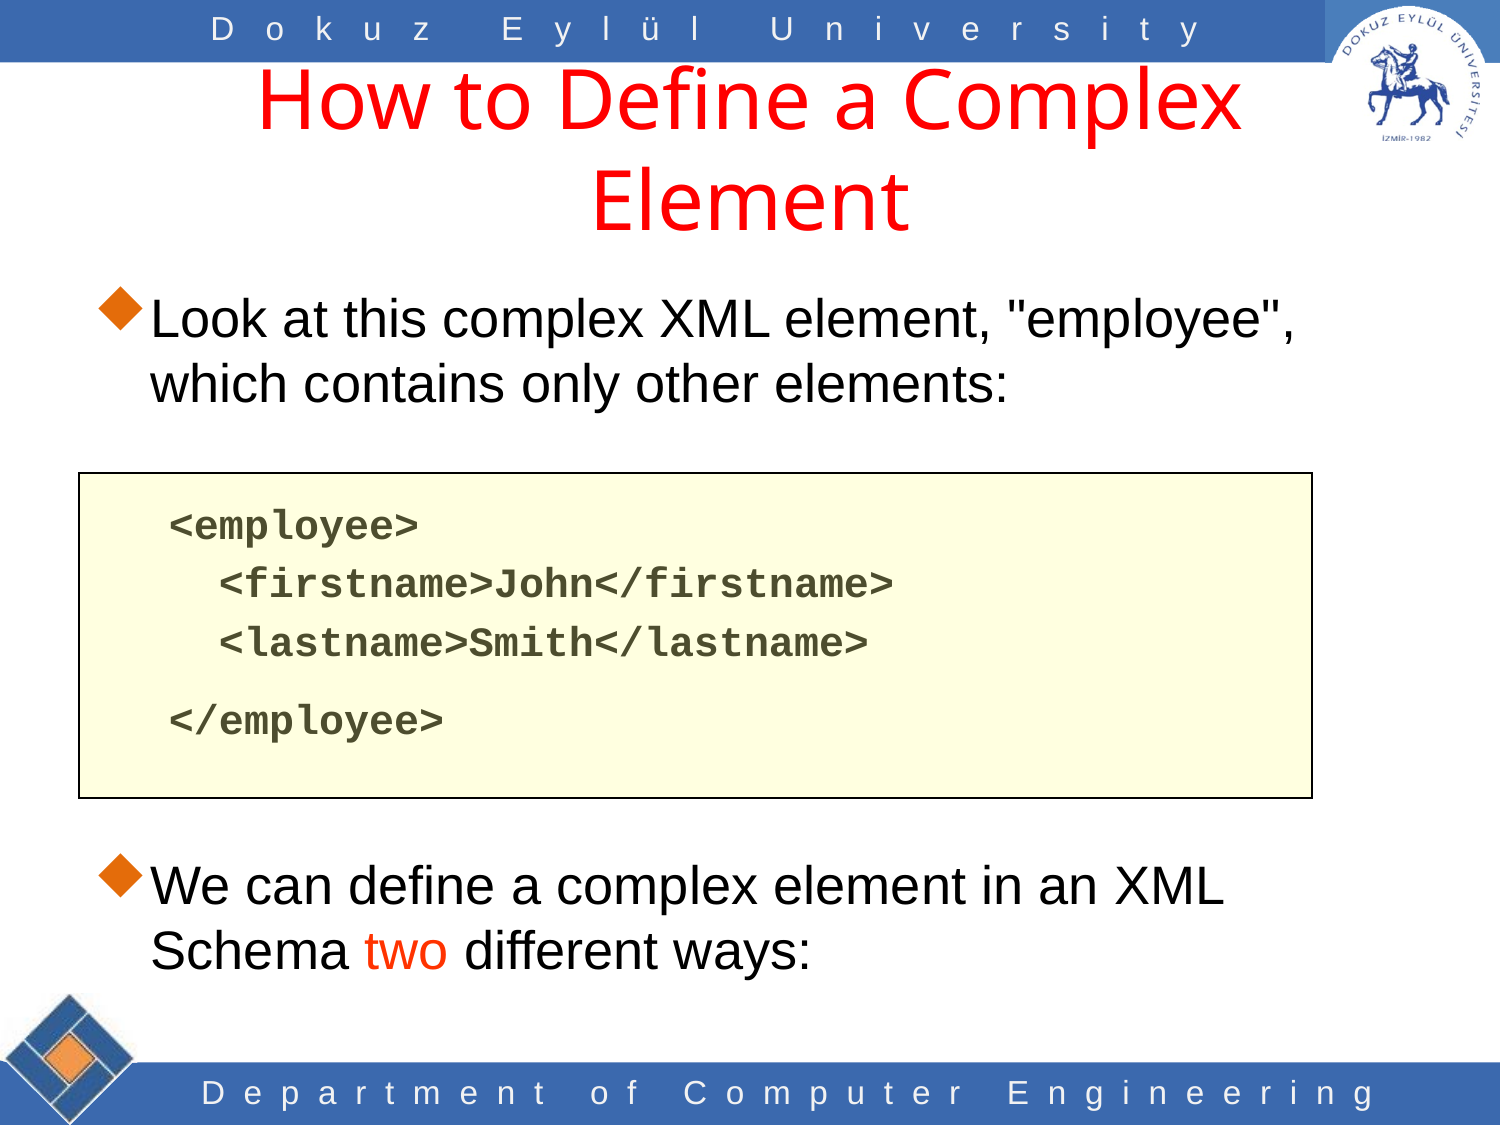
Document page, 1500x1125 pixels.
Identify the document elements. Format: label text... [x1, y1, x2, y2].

list Look at this complex XML element, "employee", which contains only other elements: <employee> <firstname>John</firstname> <lastname>Smith</lastname> </employee> We can define a complex element in an XML Schema two different ways: [78, 276, 1429, 1045]
picture [1325, 0, 1500, 150]
picture [0, 993, 138, 1124]
text_box [78, 472, 1312, 799]
title How to Define a Complex Element [75, 60, 1425, 233]
